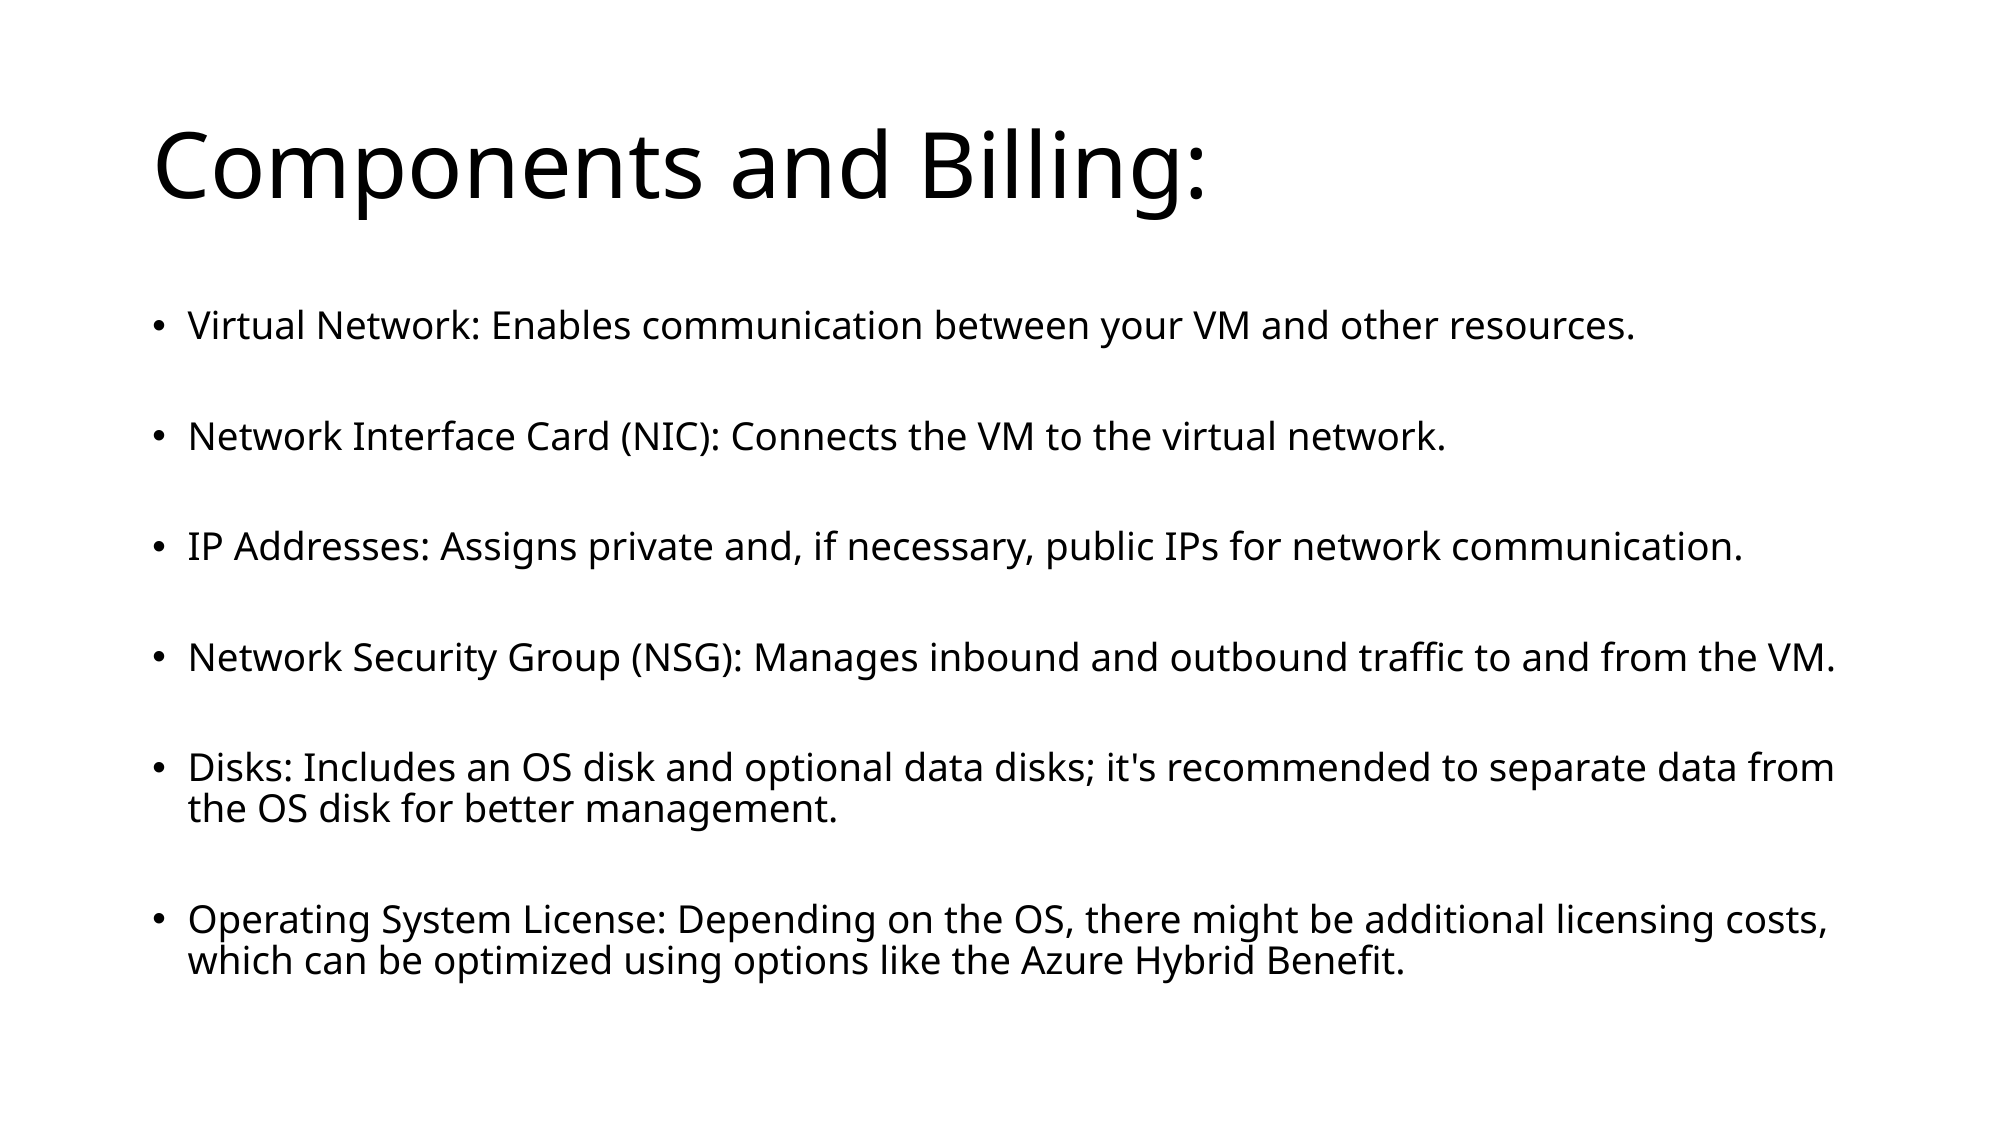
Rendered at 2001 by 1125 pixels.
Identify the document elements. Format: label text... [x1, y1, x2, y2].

list Virtual Network: Enables communication between your VM and other resources. Network Interface Card (NIC): Connects the VM to the virtual network. IP Addresses: Assigns private and, if necessary, public IPs for network communication. Network Security Group (NSG): Manages inbound and outbound traffic to and from the VM. Disks: Includes an OS disk and optional data disks; it's recommended to separate data from the OS disk for better management. Operating System License: Depending on the OS, there might be additional licensing costs, which can be optimized using options like the Azure Hybrid Benefit. [137, 299, 1863, 1014]
title Components and Billing: [137, 59, 1863, 278]
